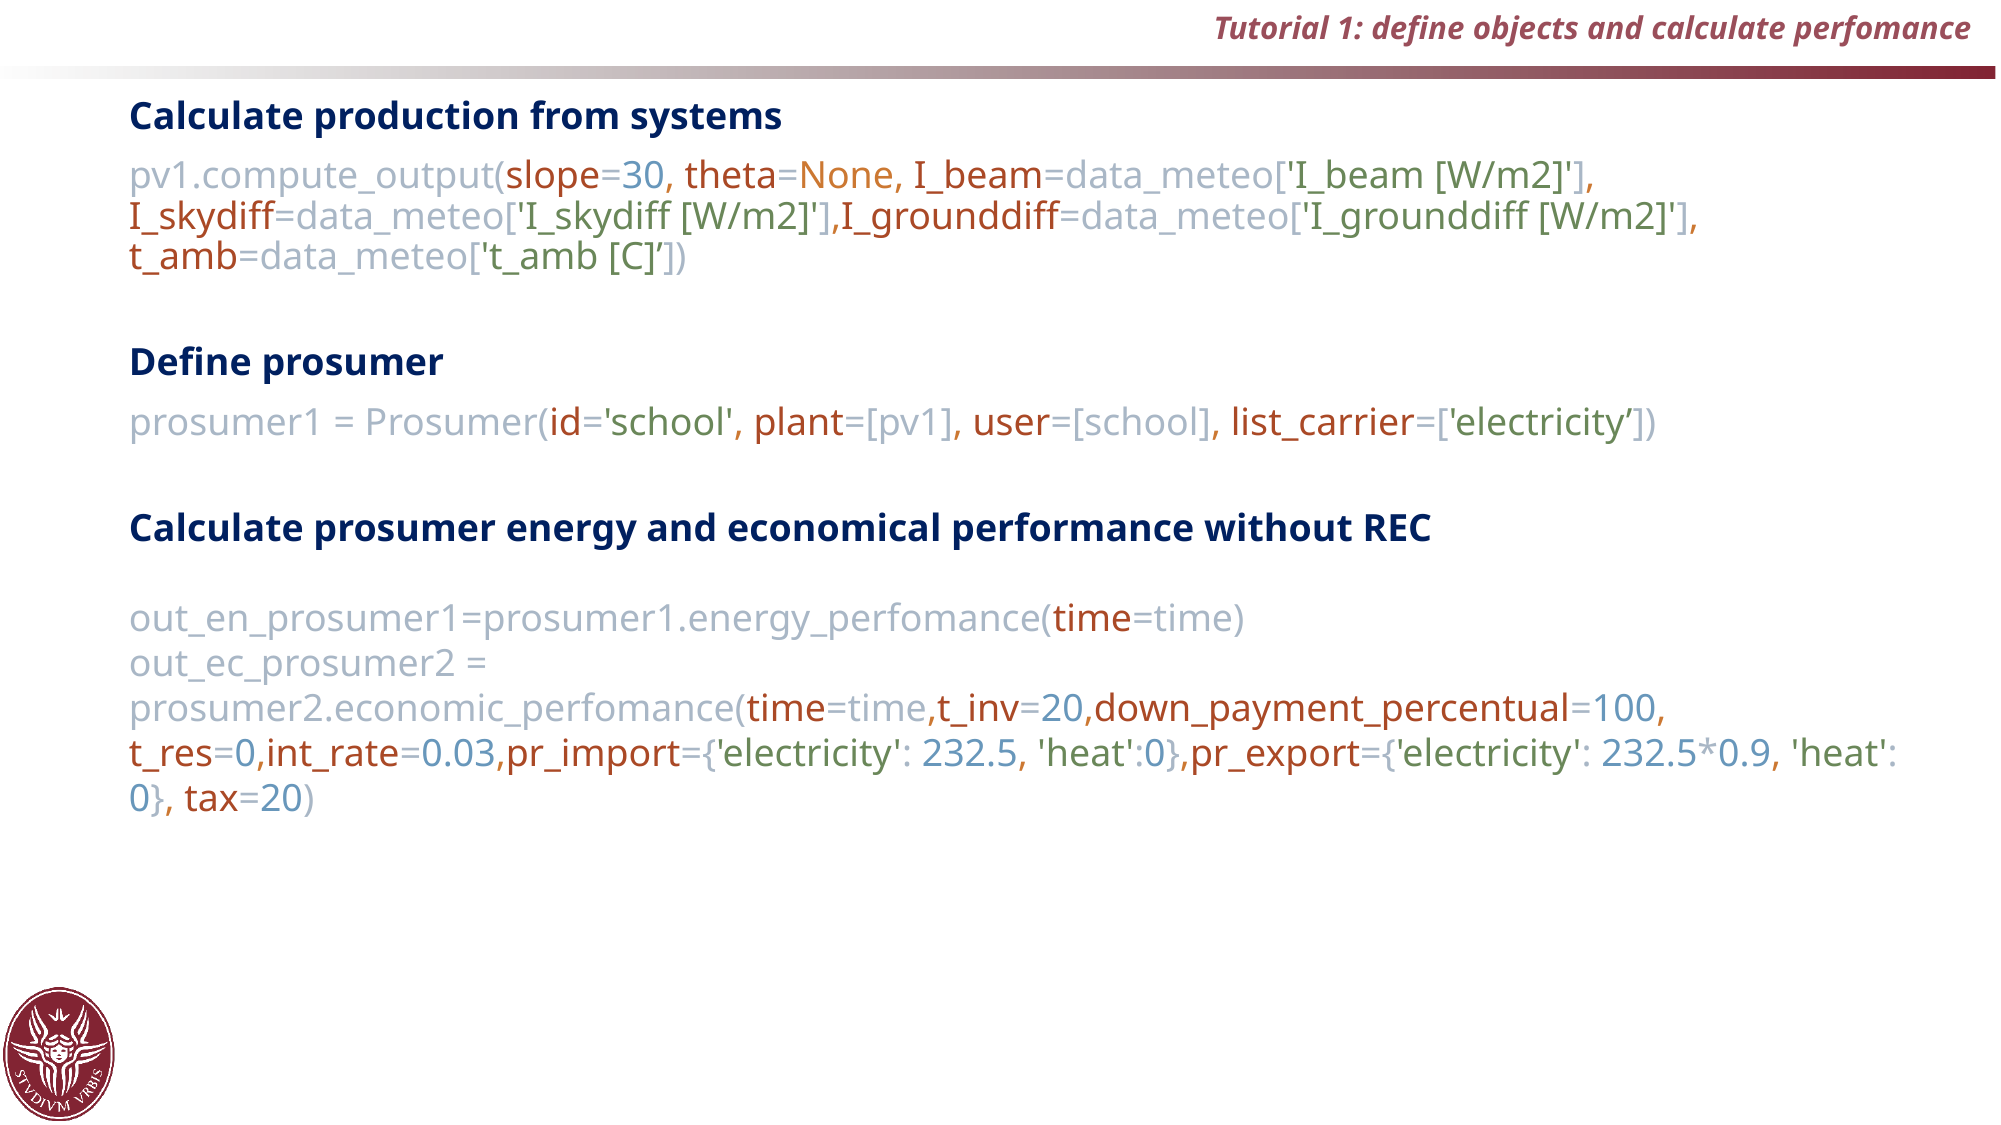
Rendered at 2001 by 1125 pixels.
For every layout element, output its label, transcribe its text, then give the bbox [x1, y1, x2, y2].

list Tutorial 1: define objects and calculate perfomance [385, 4, 1996, 67]
picture [3, 987, 128, 1121]
text_box Calculate production from systems pv1.compute_output(slope=30, theta=None, I_beam=data_meteo['I_beam [W/m2]'], I_skydiff=data_meteo['I_skydiff [W/m2]'],I_grounddiff=data_meteo['I_grounddiff [W/m2]'], t_amb=data_meteo['t_amb [C]’]) Define prosumer prosumer1 = Prosumer(id='school', plant=[pv1], user=[school], list_carrier=['electricity’]) Calculate prosumer energy and economical performance without REC out_en_prosumer1=prosumer1.energy_perfomance(time=time) out_ec_prosumer2 = prosumer2.economic_perfomance(time=time,t_inv=20,down_payment_percentual=100, t_res=0,int_rate=0.03,pr_import={'electricity': 232.5, 'heat':0},pr_export={'electricity': 232.5*0.9, 'heat': 0}, tax=20) [114, 89, 1957, 986]
